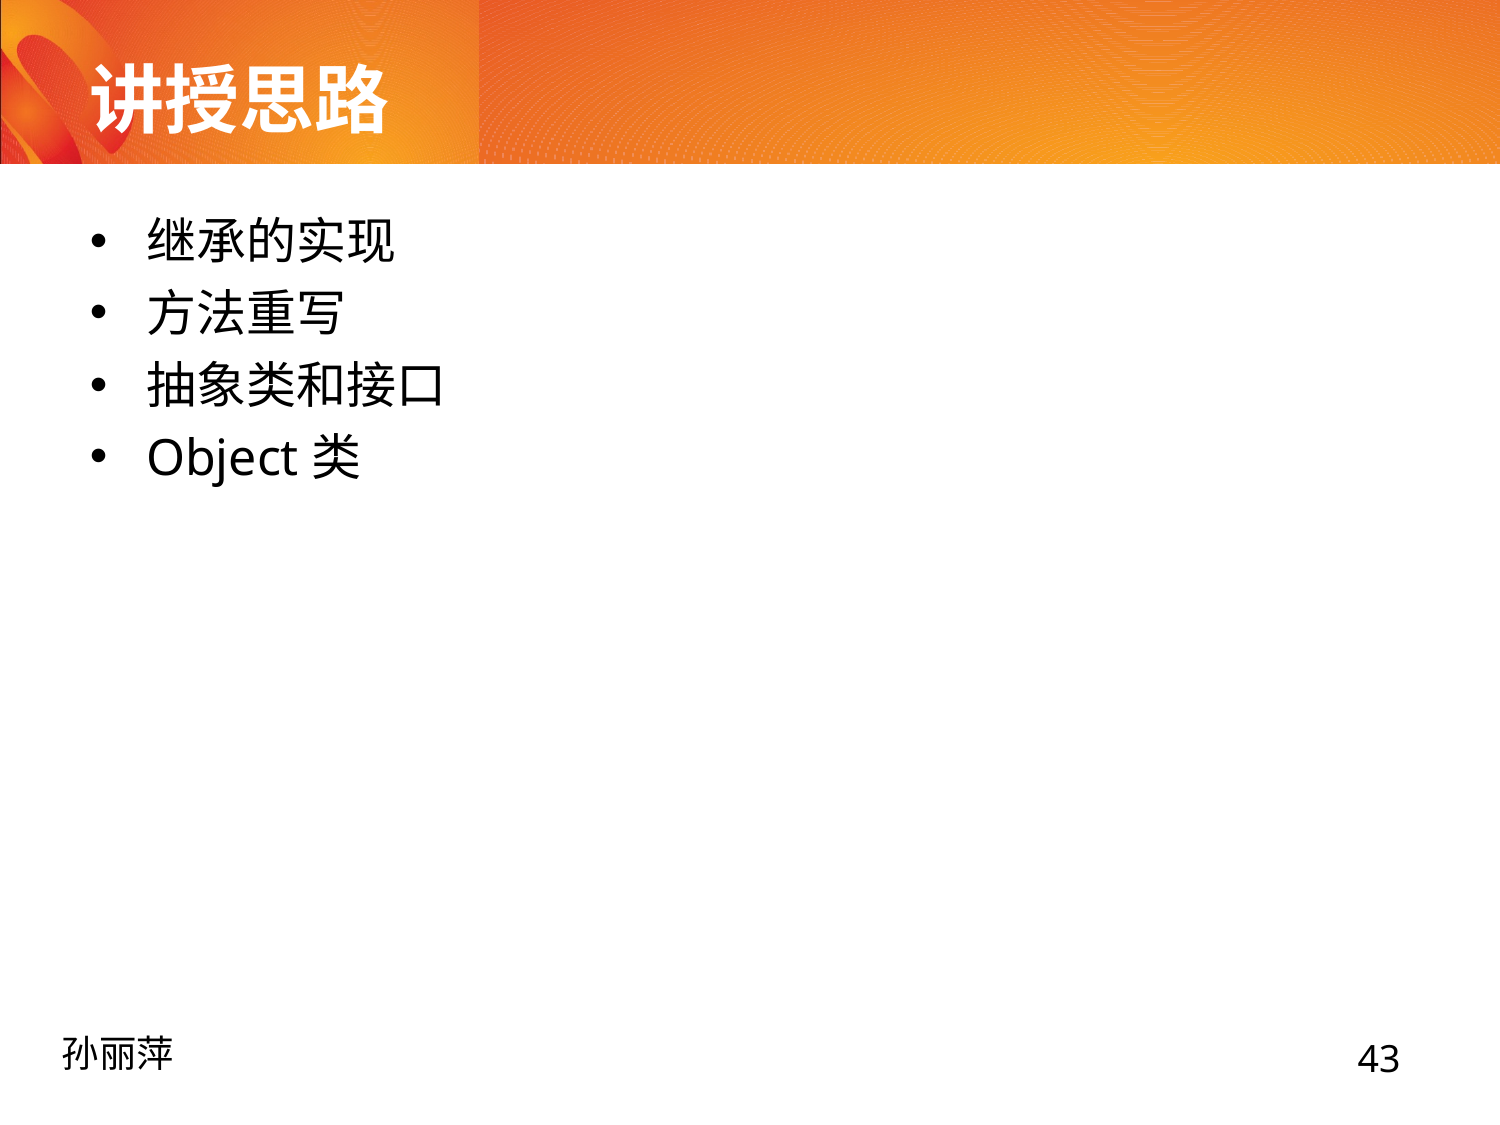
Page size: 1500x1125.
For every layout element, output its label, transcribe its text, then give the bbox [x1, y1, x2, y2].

list 继承的实现 方法重写 抽象类和接口 Object类 [75, 190, 1425, 1005]
title 讲授思路 [75, 45, 1425, 167]
picture [0, 0, 1500, 164]
